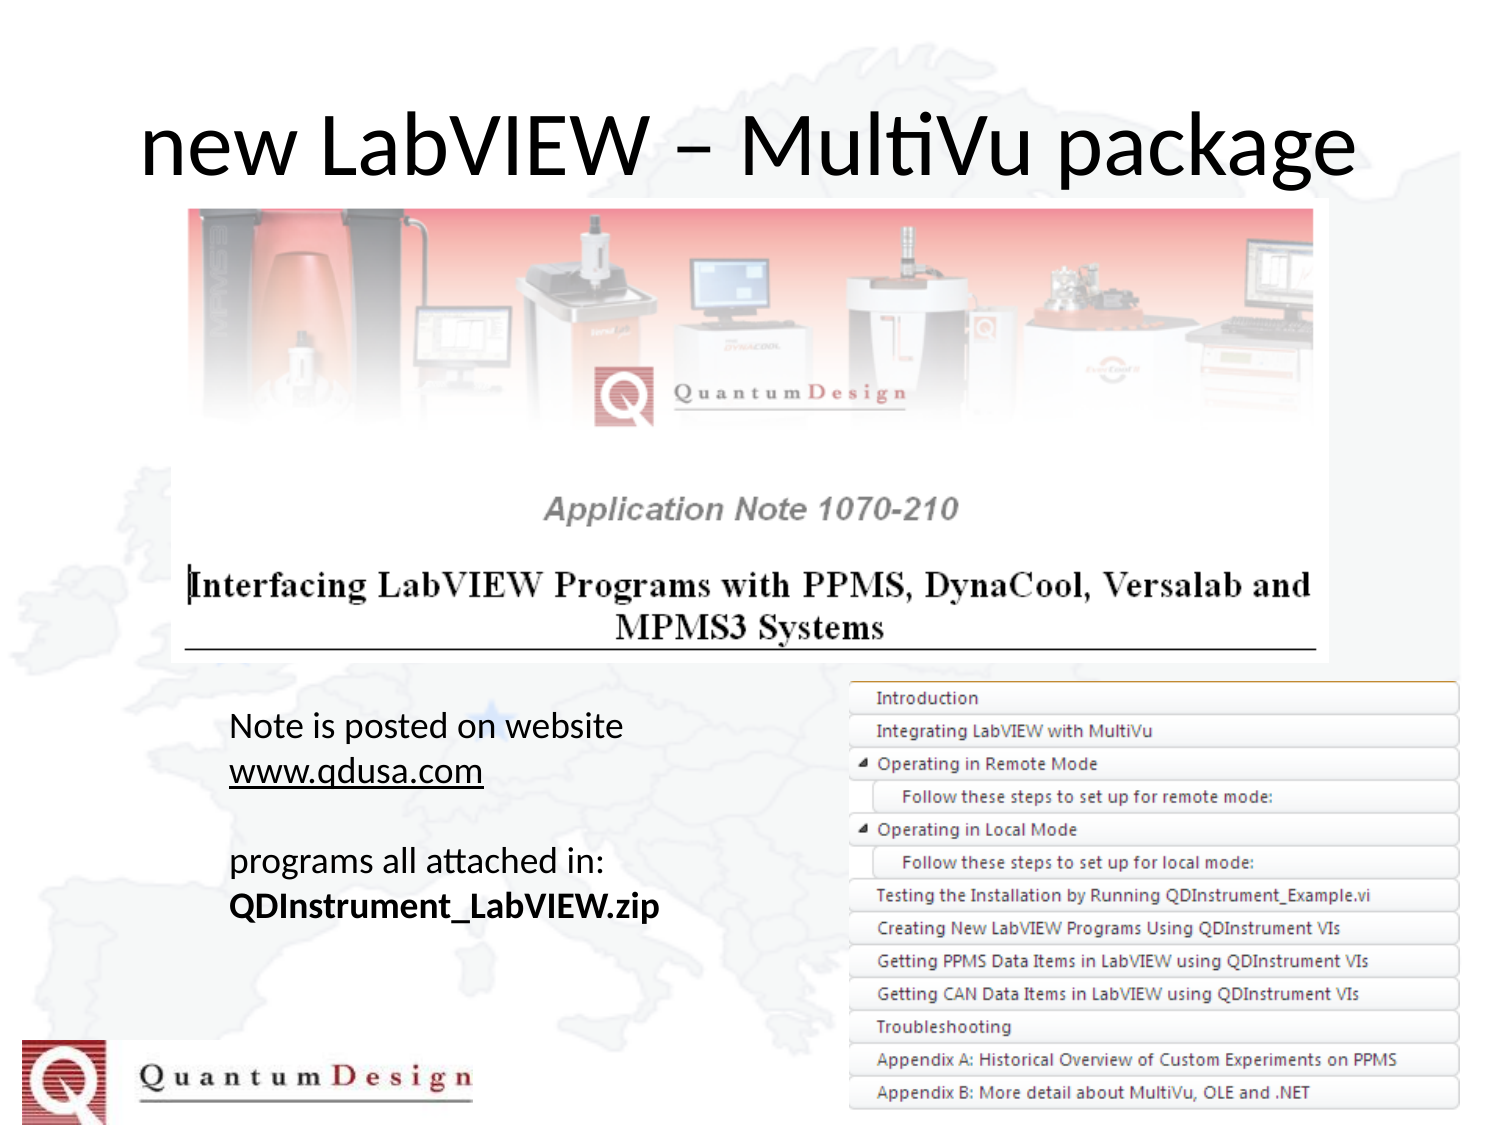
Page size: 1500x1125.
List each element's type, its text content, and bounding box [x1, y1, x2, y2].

picture [170, 198, 1330, 663]
picture [22, 1040, 473, 1125]
text_box Note is posted on website www.qdusa.com programs all attached in: QDInstrument_LabVIEW.zip [214, 693, 676, 934]
title new LabVIEW – MultiVu package [75, 45, 1425, 233]
picture [849, 680, 1460, 1113]
